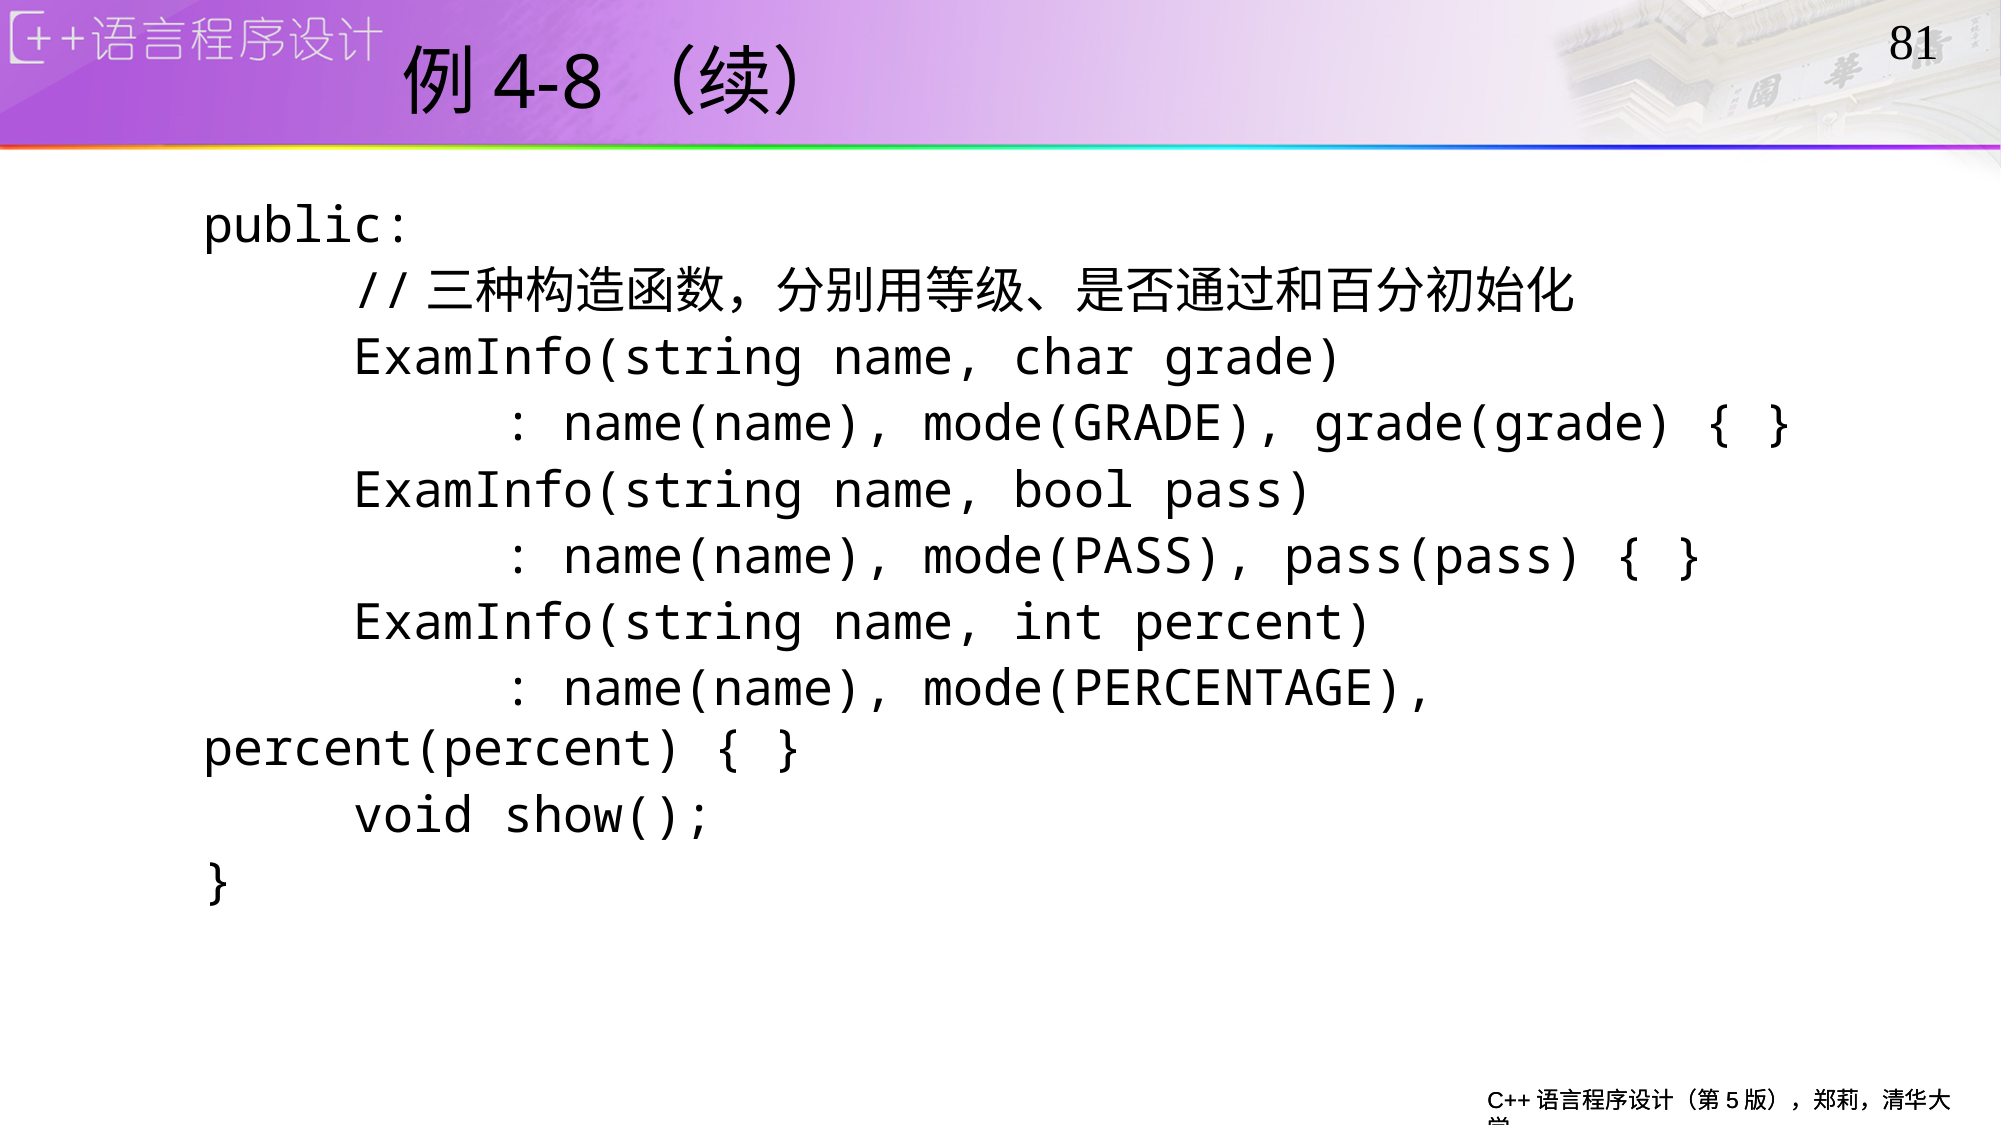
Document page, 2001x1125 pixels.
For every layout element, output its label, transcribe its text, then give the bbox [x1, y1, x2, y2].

list public: //三种构造函数，分别用等级、是否通过和百分初始化 ExamInfo(string name, char grade) : name(name), mode(GRADE), grade(grade) { } ExamInfo(string name, bool pass) : name(name), mode(PASS), pass(pass) { } ExamInfo(string name, int percent) : name(name), mode(PERCENTAGE), percent(percent) { } void show(); } [170, 184, 1922, 1079]
picture [0, 0, 2001, 1125]
title 例4-8（续） [386, 7, 1901, 149]
